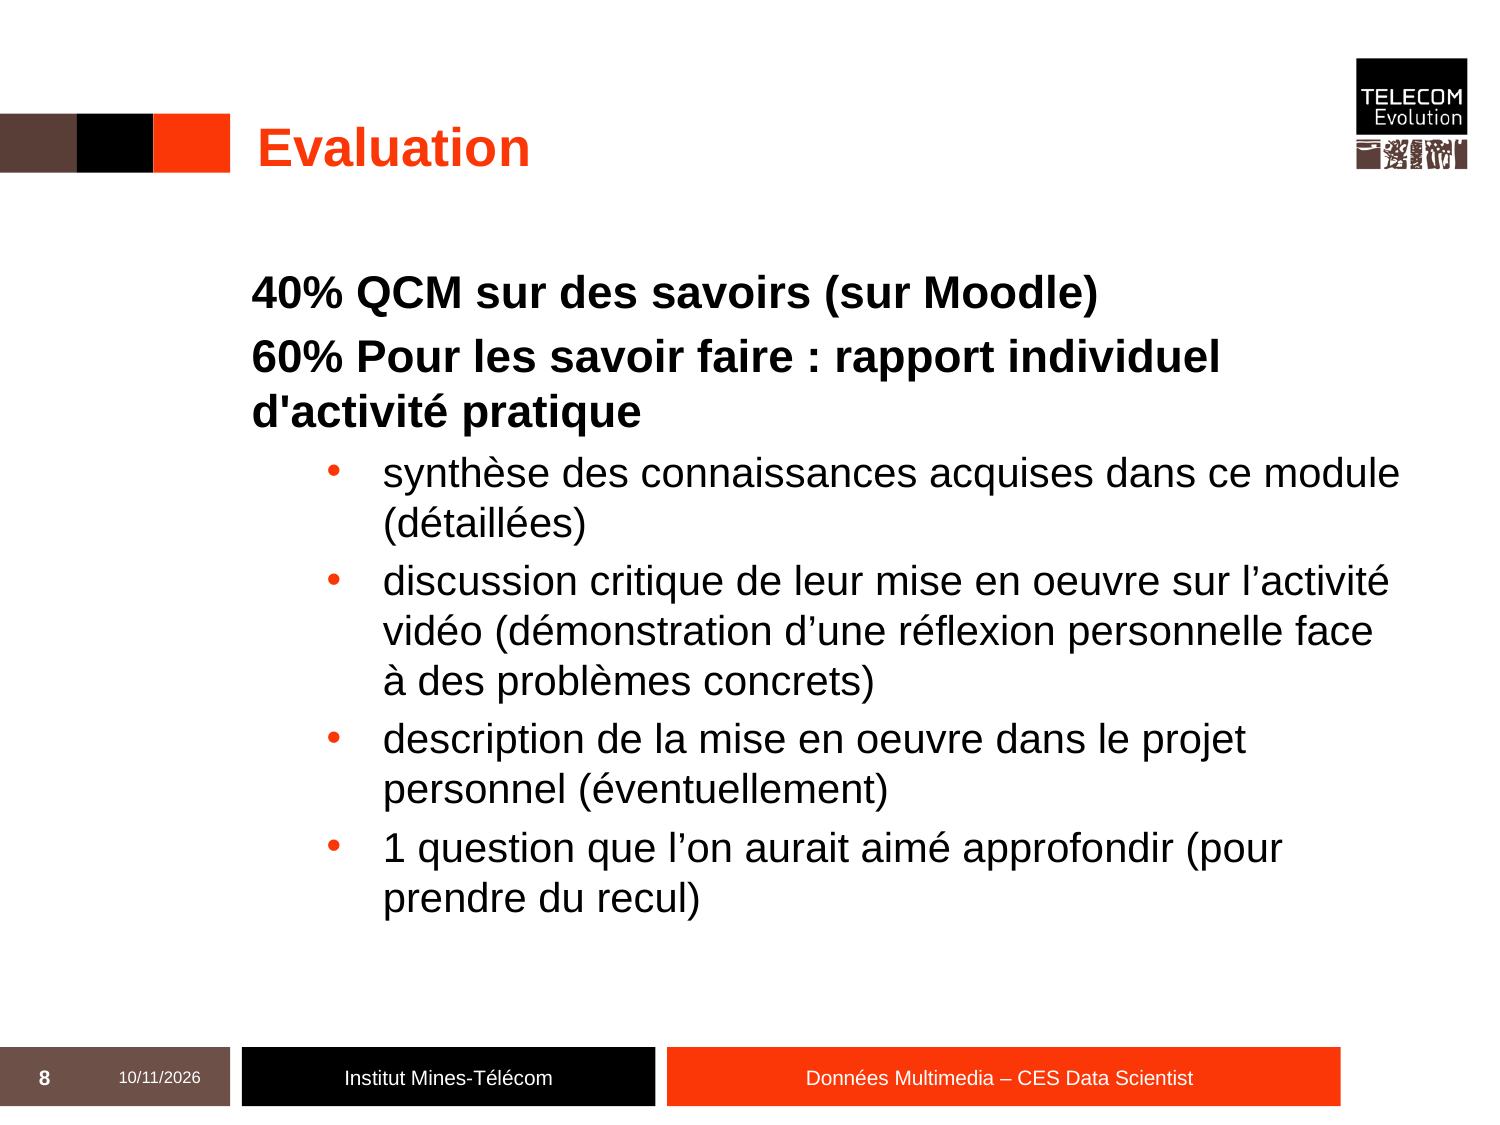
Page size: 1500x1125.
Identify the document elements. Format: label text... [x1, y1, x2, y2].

slide_number 8 [1, 1047, 89, 1107]
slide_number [89, 1047, 232, 1107]
picture [1352, 54, 1471, 173]
footer Données Multimedia – CES Data Scientist [667, 1047, 1341, 1107]
title Evaluation [242, 0, 1329, 185]
list 40% QCM sur des savoirs (sur Moodle) 60% Pour les savoir faire : rapport individuel d'activité pratique synthèse des connaissances acquises dans ce module (détaillées) discussion critique de leur mise en oeuvre sur l’activité vidéo (démonstration d’une réflexion personnelle face à des problèmes concrets) description de la mise en oeuvre dans le projet personnel (éventuellement) 1 question que l’on aurait aimé approfondir (pour prendre du recul) [236, 255, 1420, 998]
